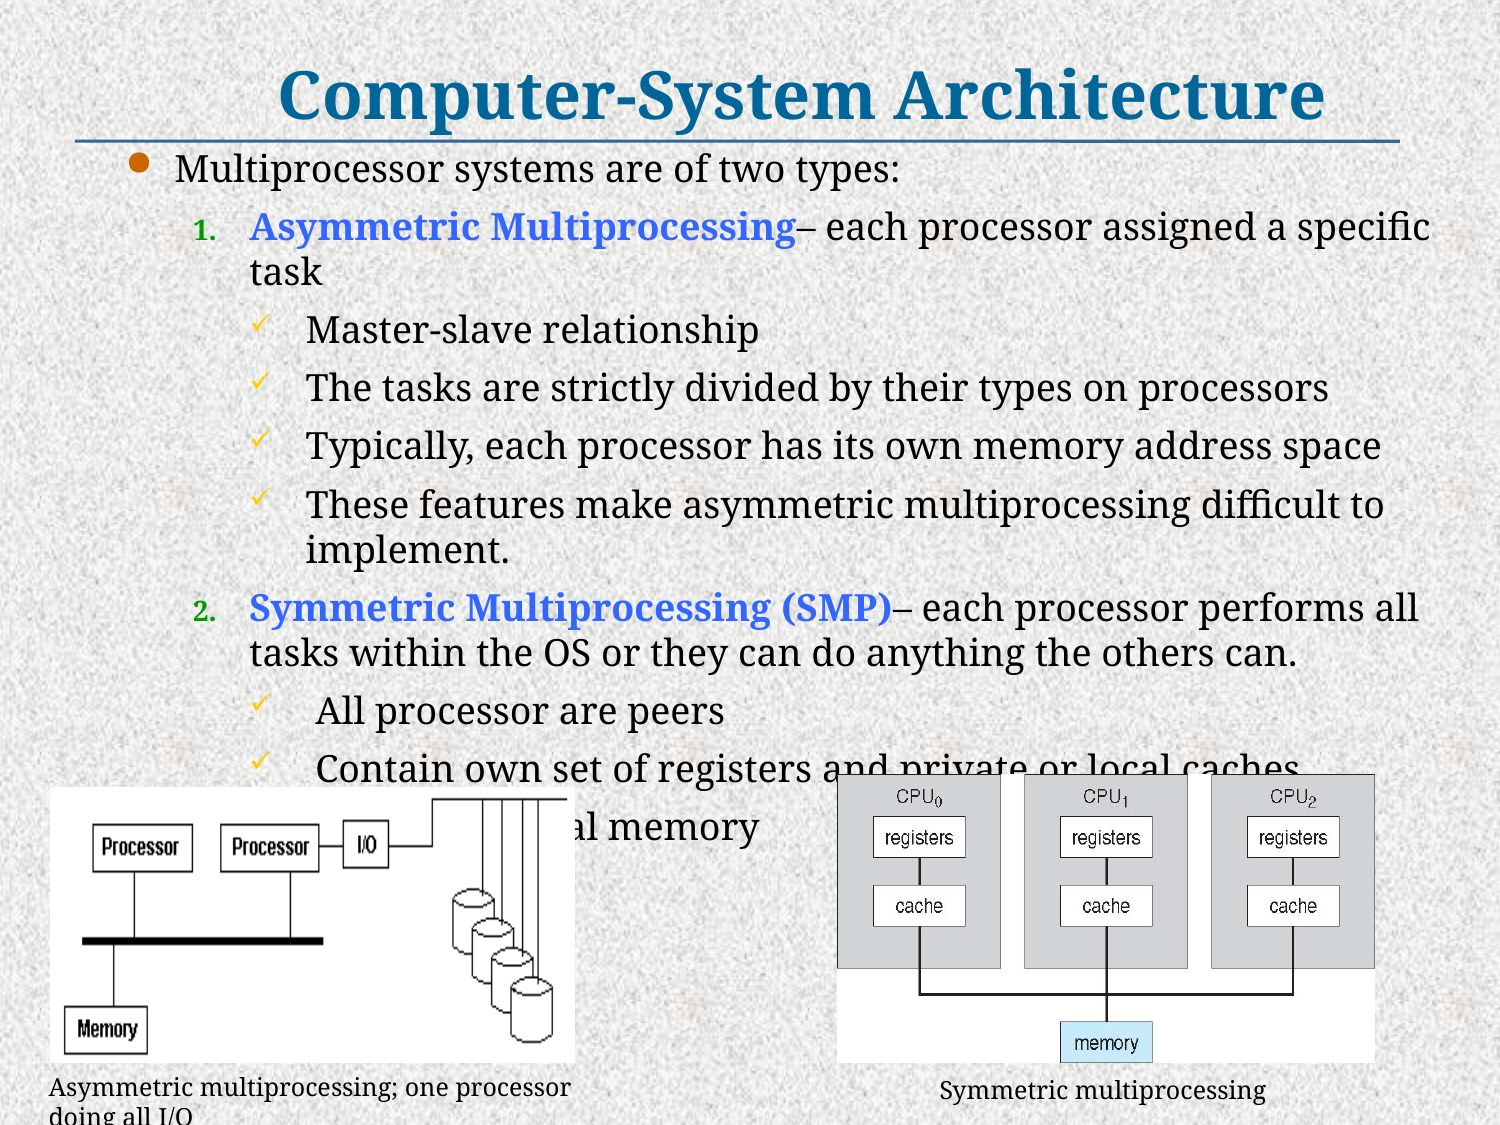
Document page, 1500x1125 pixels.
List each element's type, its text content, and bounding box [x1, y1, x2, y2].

text_box Asymmetric multiprocessing; one processor doing all I/O [33, 1064, 625, 1125]
list Multiprocessor systems are of two types: Asymmetric Multiprocessing– each processor assigned a specific task Master-slave relationship The tasks are strictly divided by their types on processors Typically, each processor has its own memory address space These features make asymmetric multiprocessing difficult to implement. Symmetric Multiprocessing (SMP)– each processor performs all tasks within the OS or they can do anything the others can. All processor are peers Contain own set of registers and private or local caches Shared physical memory [37, 137, 1475, 788]
picture [0, 0, 1500, 1125]
text_box Symmetric multiprocessing [924, 1067, 1388, 1112]
title Computer-System Architecture [180, 45, 1425, 137]
